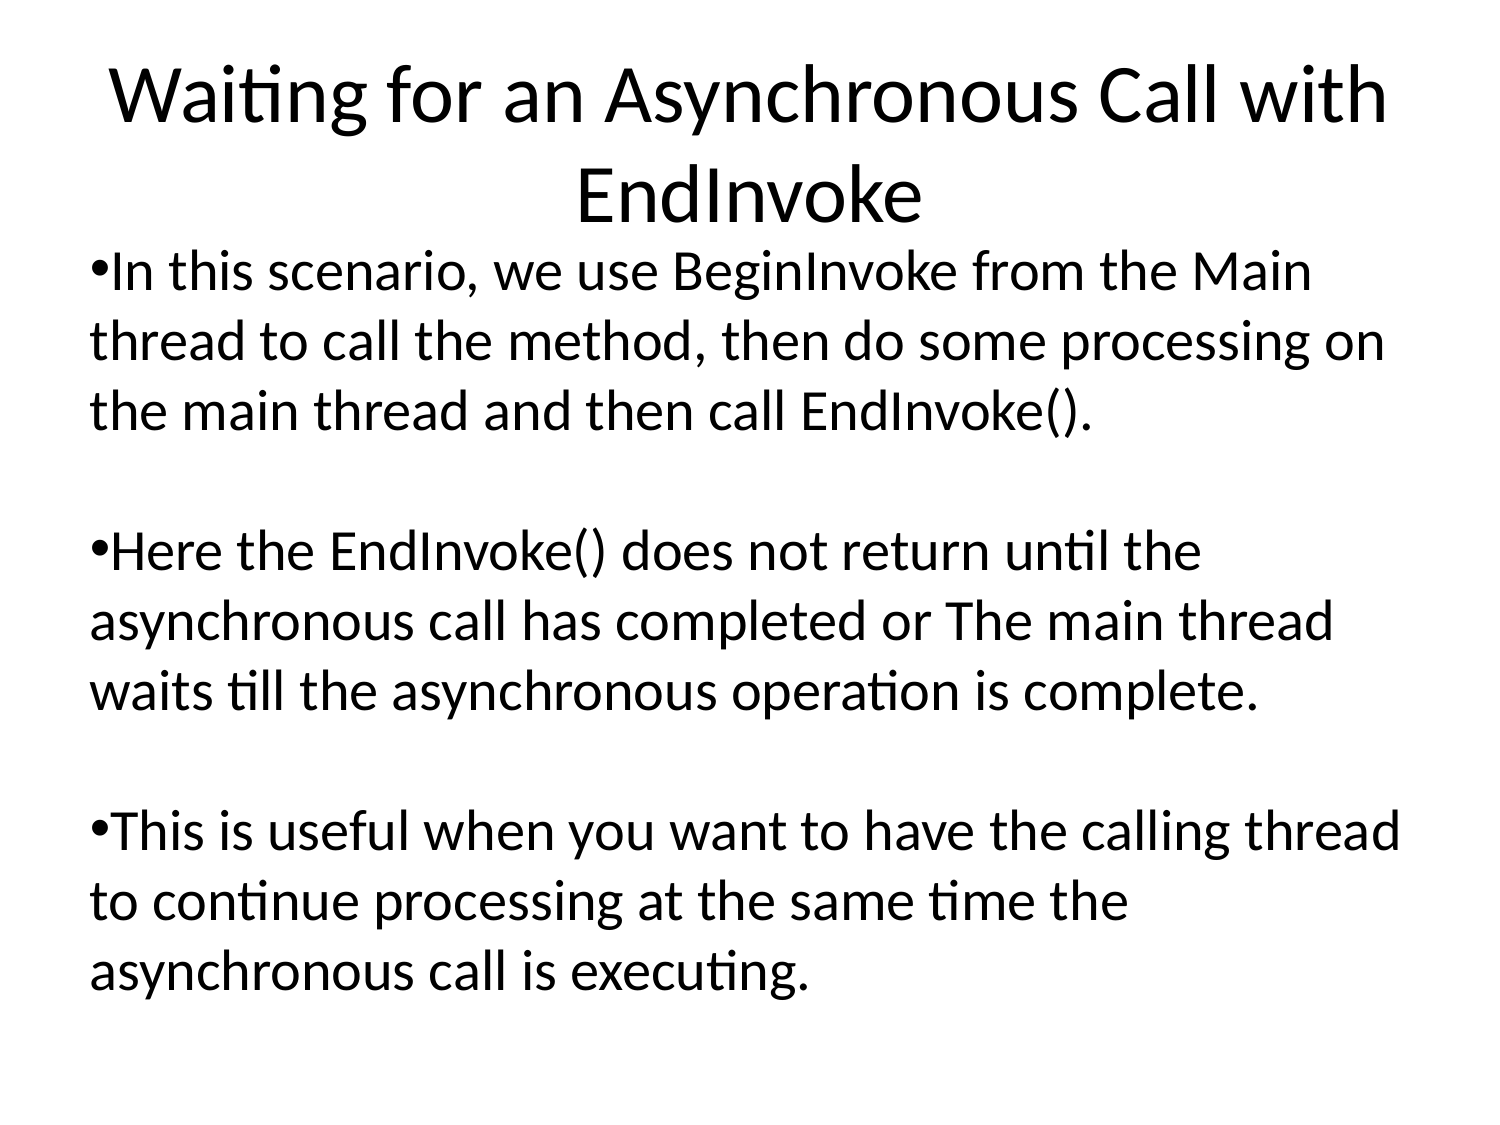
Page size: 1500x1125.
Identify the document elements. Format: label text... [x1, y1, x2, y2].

text_box Waiting for an Asynchronous Call with EndInvoke [75, 45, 1425, 224]
text_box In this scenario, we use BeginInvoke from the Main thread to call the method, then do some processing on the main thread and then call EndInvoke(). Here the EndInvoke() does not return until the asynchronous call has completed or The main thread waits till the asynchronous operation is complete. This is useful when you want to have the calling thread to continue processing at the same time the asynchronous call is executing. [75, 224, 1425, 968]
